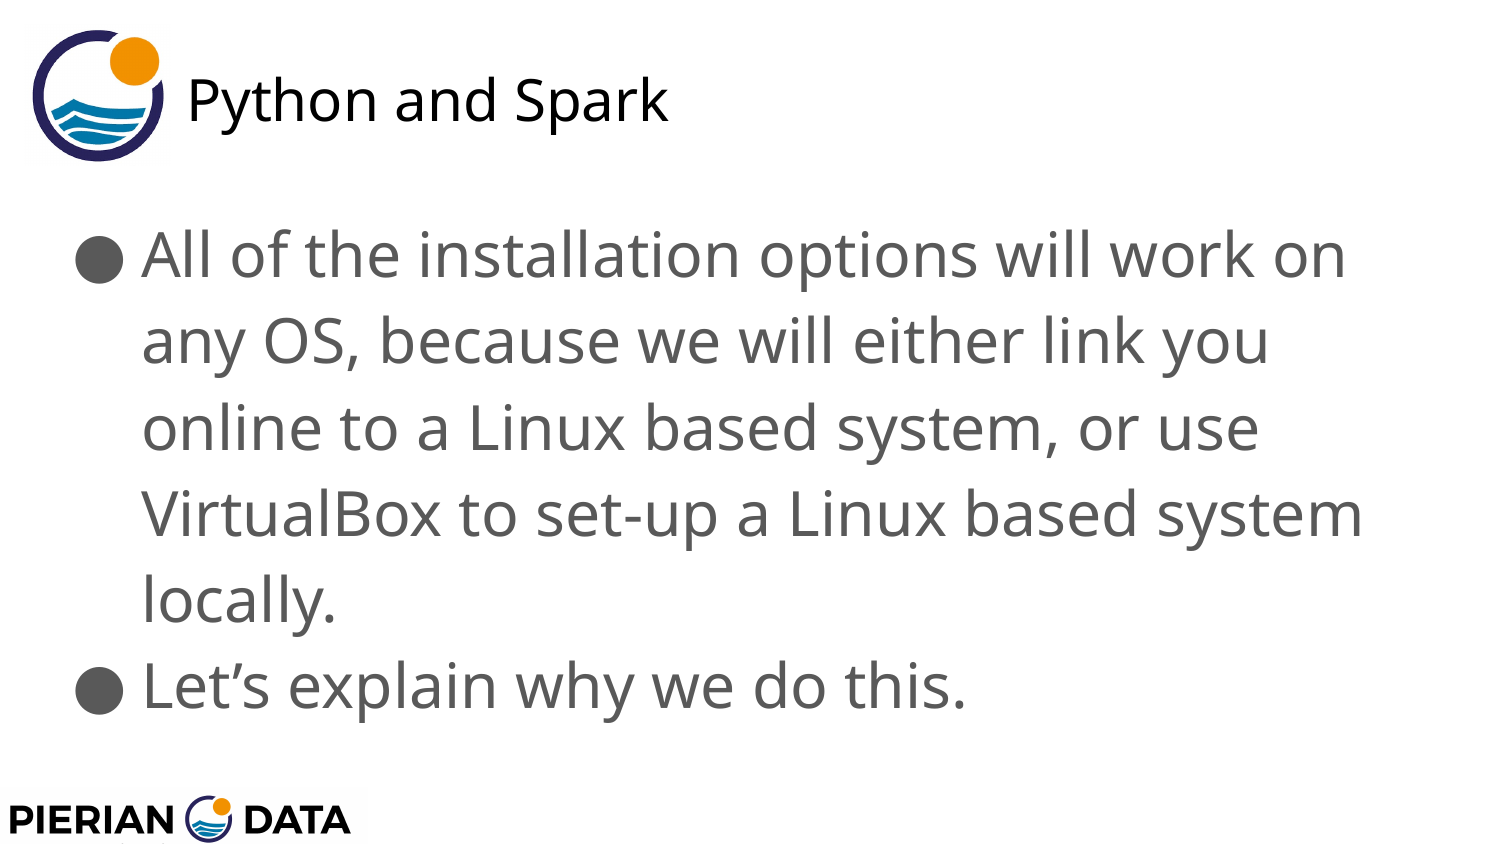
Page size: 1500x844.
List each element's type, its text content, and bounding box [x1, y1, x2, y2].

picture [0, 787, 368, 844]
list All of the installation options will work on any OS, because we will either link you online to a Linux based system, or use VirtualBox to set-up a Linux based system locally. Let’s explain why we do this. [51, 189, 1449, 750]
title Python and Spark [176, 48, 1449, 143]
picture [24, 24, 172, 167]
